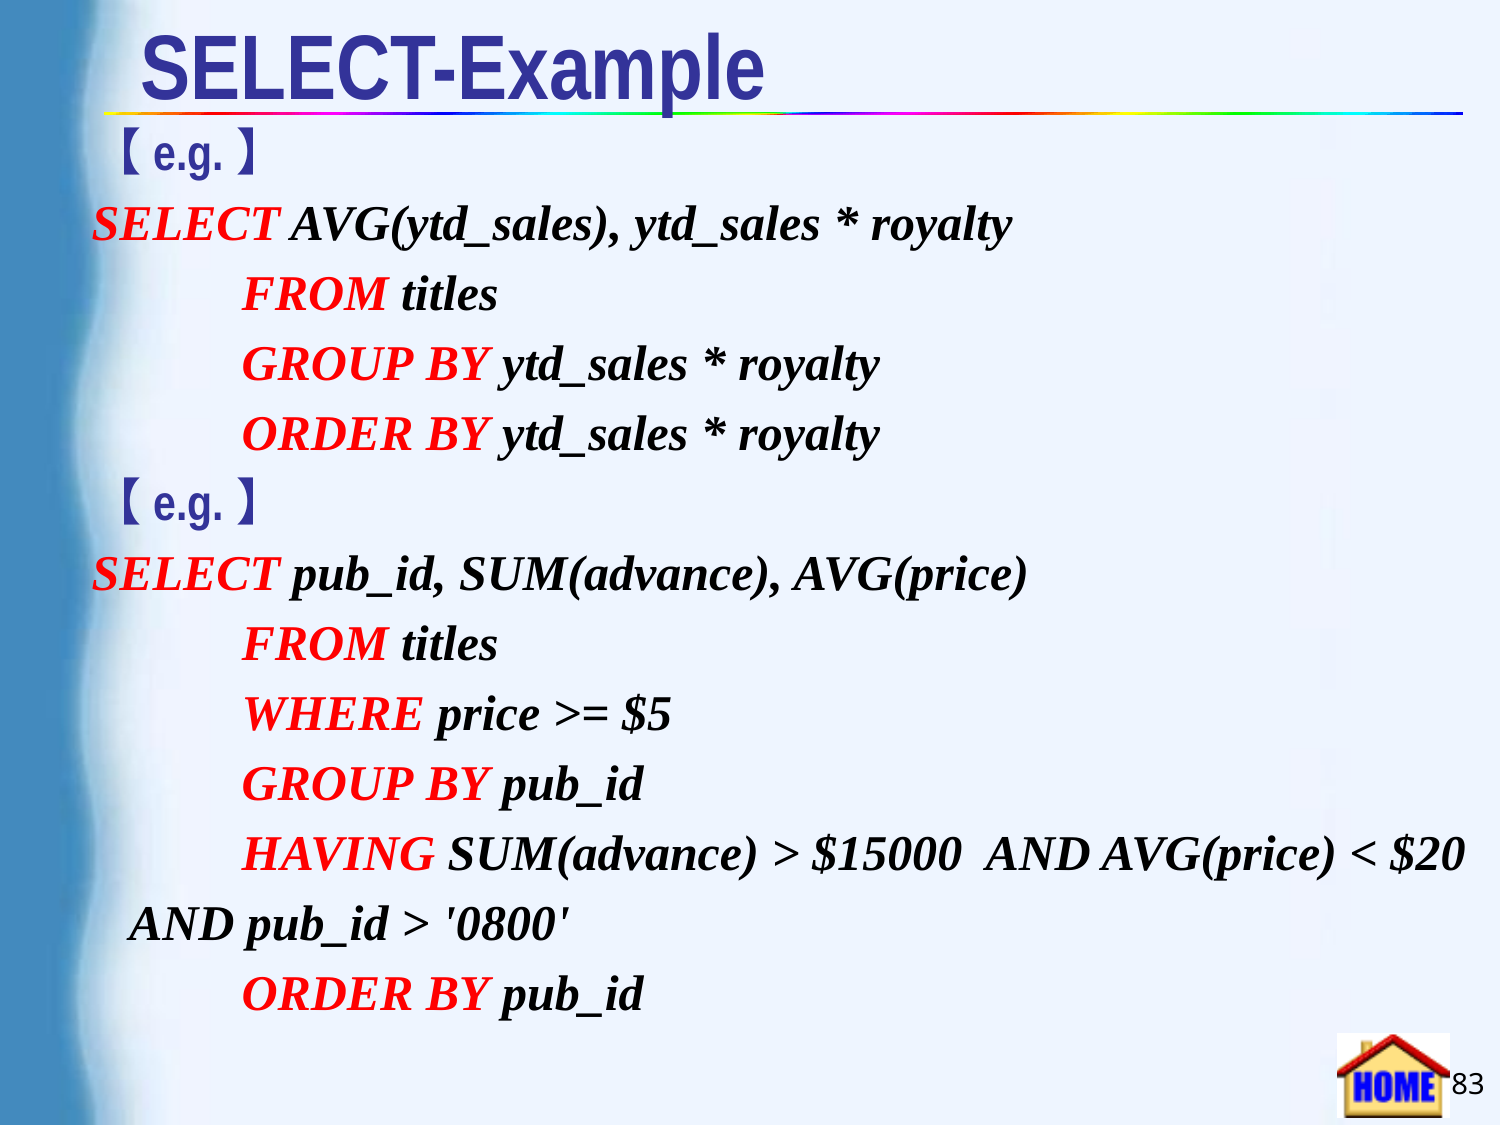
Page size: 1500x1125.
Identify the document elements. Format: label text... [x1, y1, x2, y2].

title SELECT-Example [125, 12, 1404, 113]
slide_number 83 [1454, 1037, 1500, 1113]
picture [0, 0, 1500, 1125]
text_box 【e.g.】 SELECT AVG(ytd_sales), ytd_sales * royalty FROM titles GROUP BY ytd_sales * royalty ORDER BY ytd_sales * royalty 【e.g.】 SELECT pub_id, SUM(advance), AVG(price) FROM titles WHERE price >= $5 GROUP BY pub_id HAVING SUM(advance) > $15000 AND AVG(price) < $20 AND pub_id > '0800' ORDER BY pub_id [76, 113, 1483, 1028]
